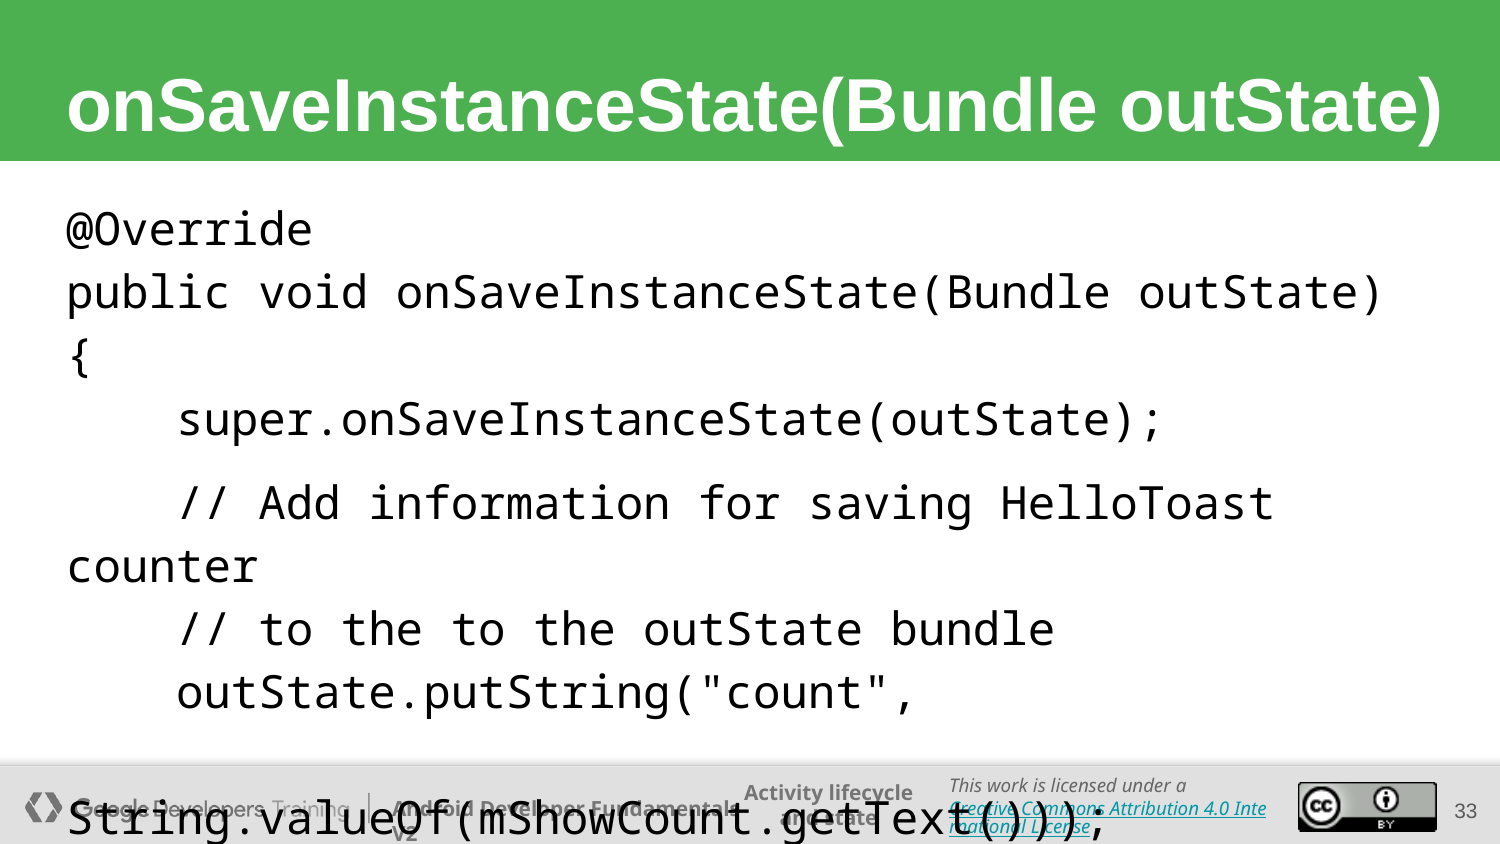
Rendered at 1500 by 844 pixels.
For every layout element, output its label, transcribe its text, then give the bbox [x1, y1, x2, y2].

picture [0, 161, 1500, 844]
title onSaveInstanceState(Bundle outState) [51, 28, 1472, 122]
text_box @Override public void onSaveInstanceState(Bundle outState) { super.onSaveInstanceState(outState); // Add information for saving HelloToast counter // to the to the outState bundle outState.putString("count", String.valueOf(mShowCount.getText())); } [51, 176, 1449, 737]
slide_number 33 [1402, 777, 1493, 842]
